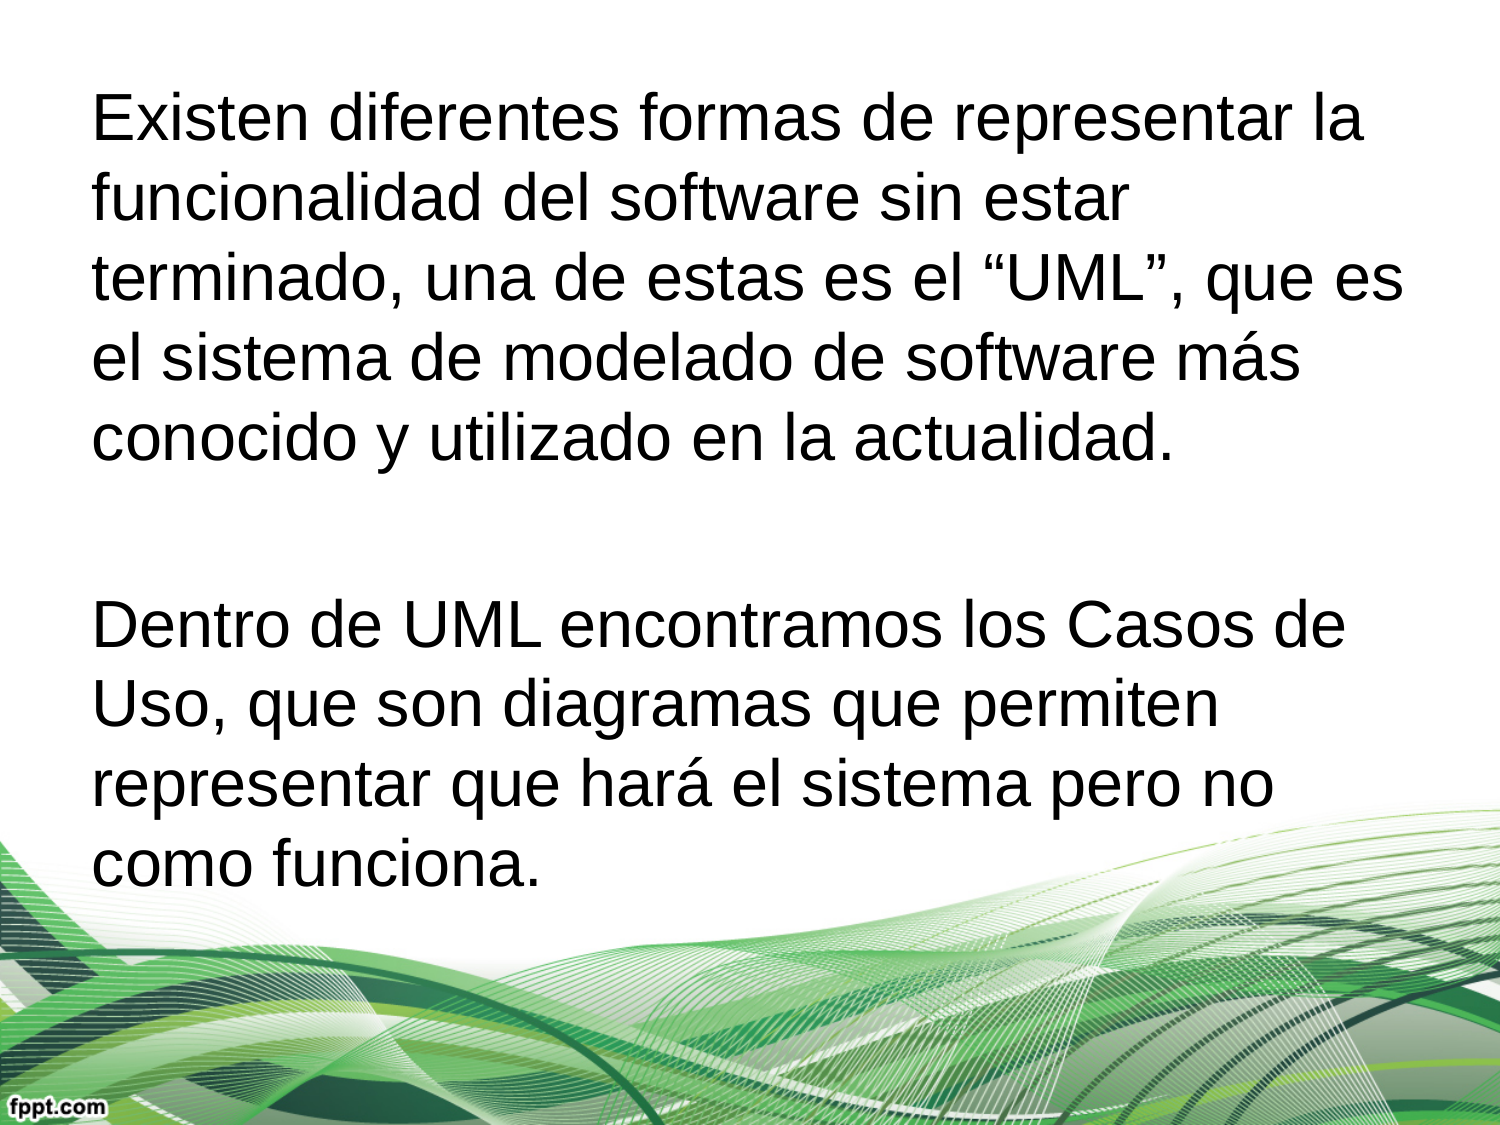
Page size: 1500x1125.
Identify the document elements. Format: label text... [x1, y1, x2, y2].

list Existen diferentes formas de representar la funcionalidad del software sin estar terminado, una de estas es el “UML”, que es el sistema de modelado de software más conocido y utilizado en la actualidad. Dentro de UML encontramos los Casos de Uso, que son diagramas que permiten representar que hará el sistema pero no como funciona. [76, 66, 1427, 835]
picture [0, 0, 1500, 1125]
